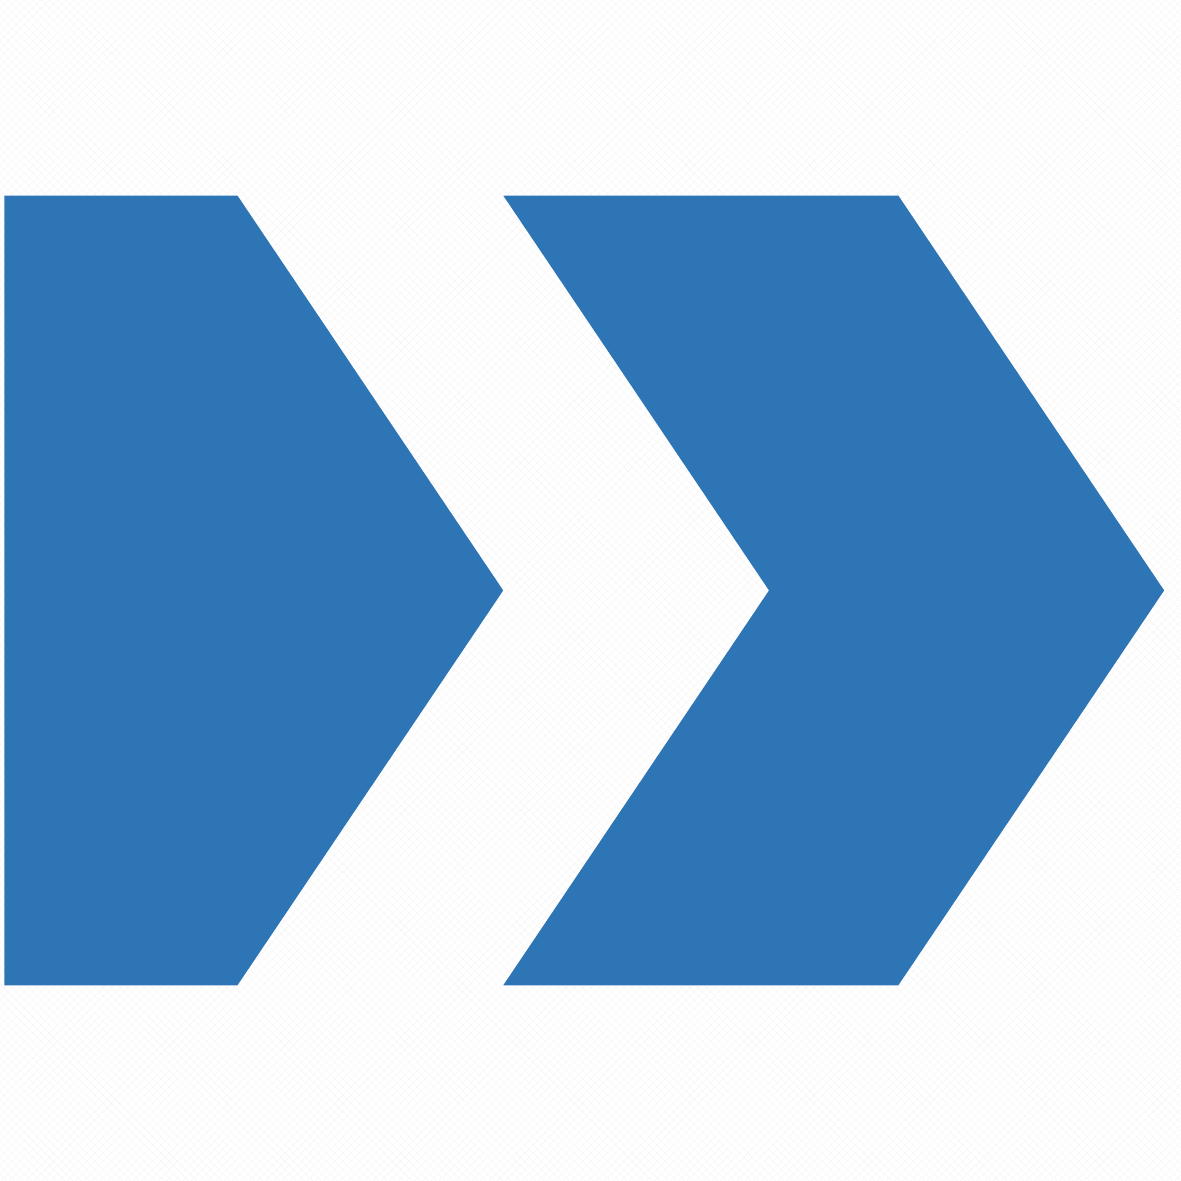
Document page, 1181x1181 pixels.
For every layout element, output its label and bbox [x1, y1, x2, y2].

text_box [4, 195, 1165, 986]
